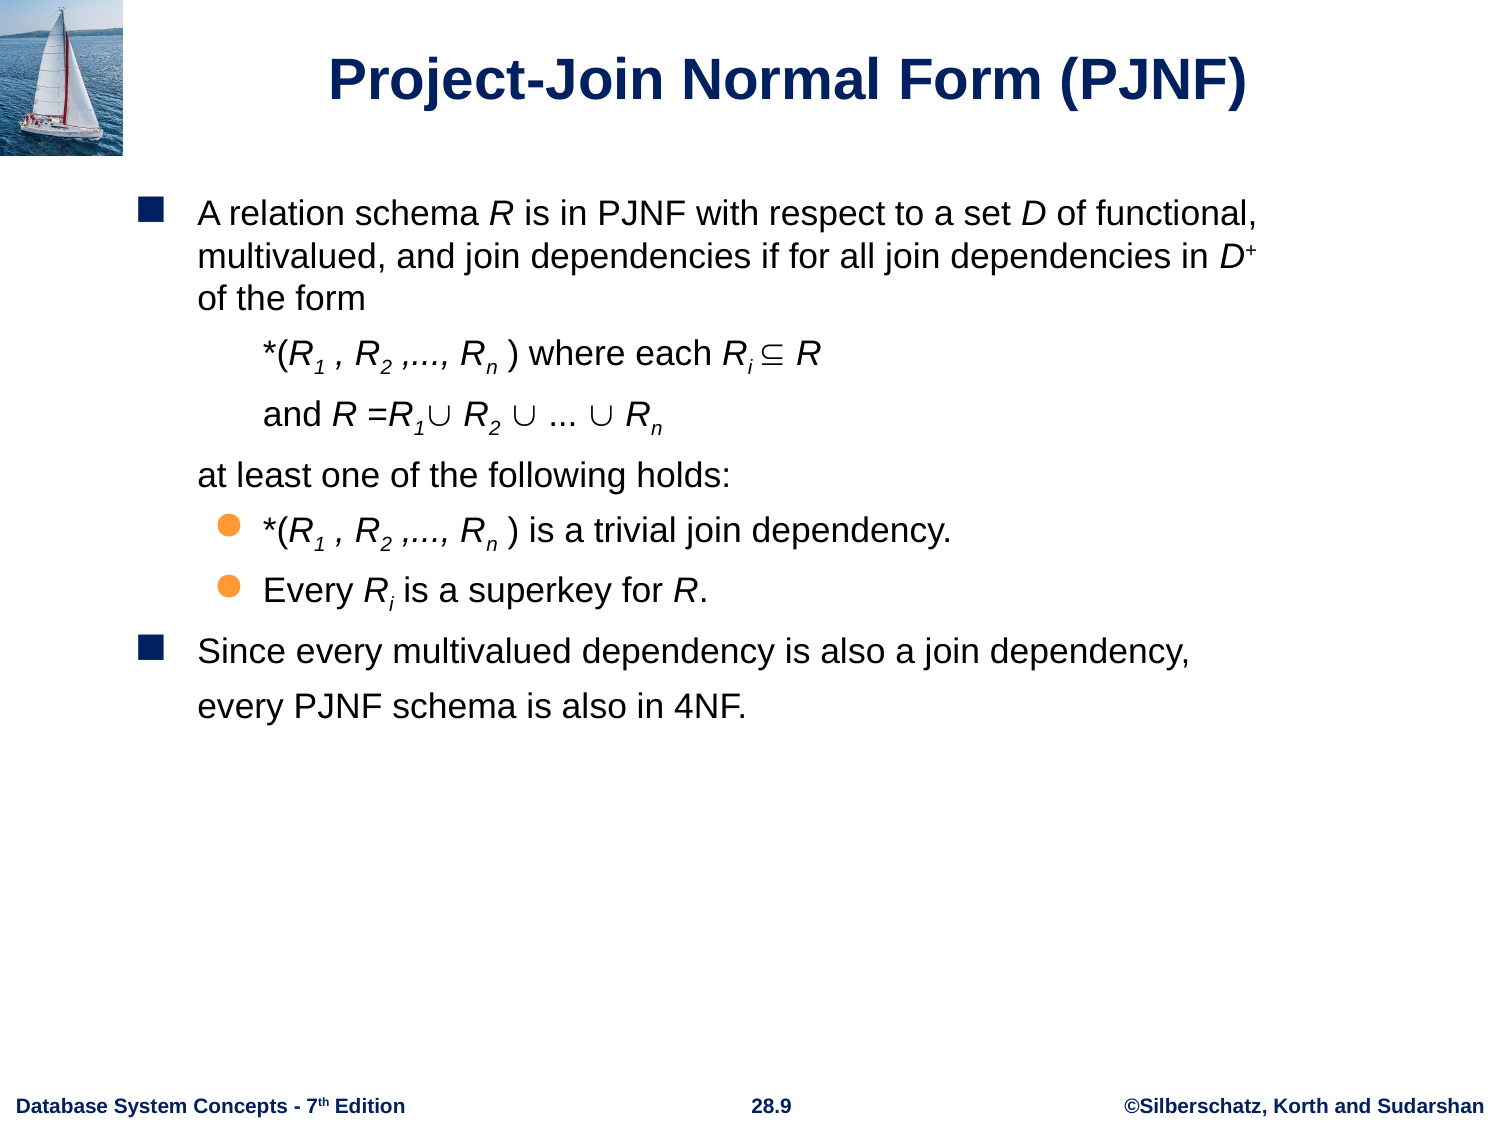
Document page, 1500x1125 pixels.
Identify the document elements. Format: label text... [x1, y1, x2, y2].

picture [0, 0, 123, 156]
title Project-Join Normal Form (PJNF) [125, 18, 1452, 120]
list A relation schema R is in PJNF with respect to a set D of functional, multivalued, and join dependencies if for all join dependencies in D+ of the form *(R1 , R2 ,..., Rn ) where each Ri  R and R =R1 R2  ...  Rn at least one of the following holds: *(R1 , R2 ,..., Rn ) is a trivial join dependency. Every Ri is a superkey for R. Since every multivalued dependency is also a join dependency, every PJNF schema is also in 4NF. [126, 182, 1301, 813]
